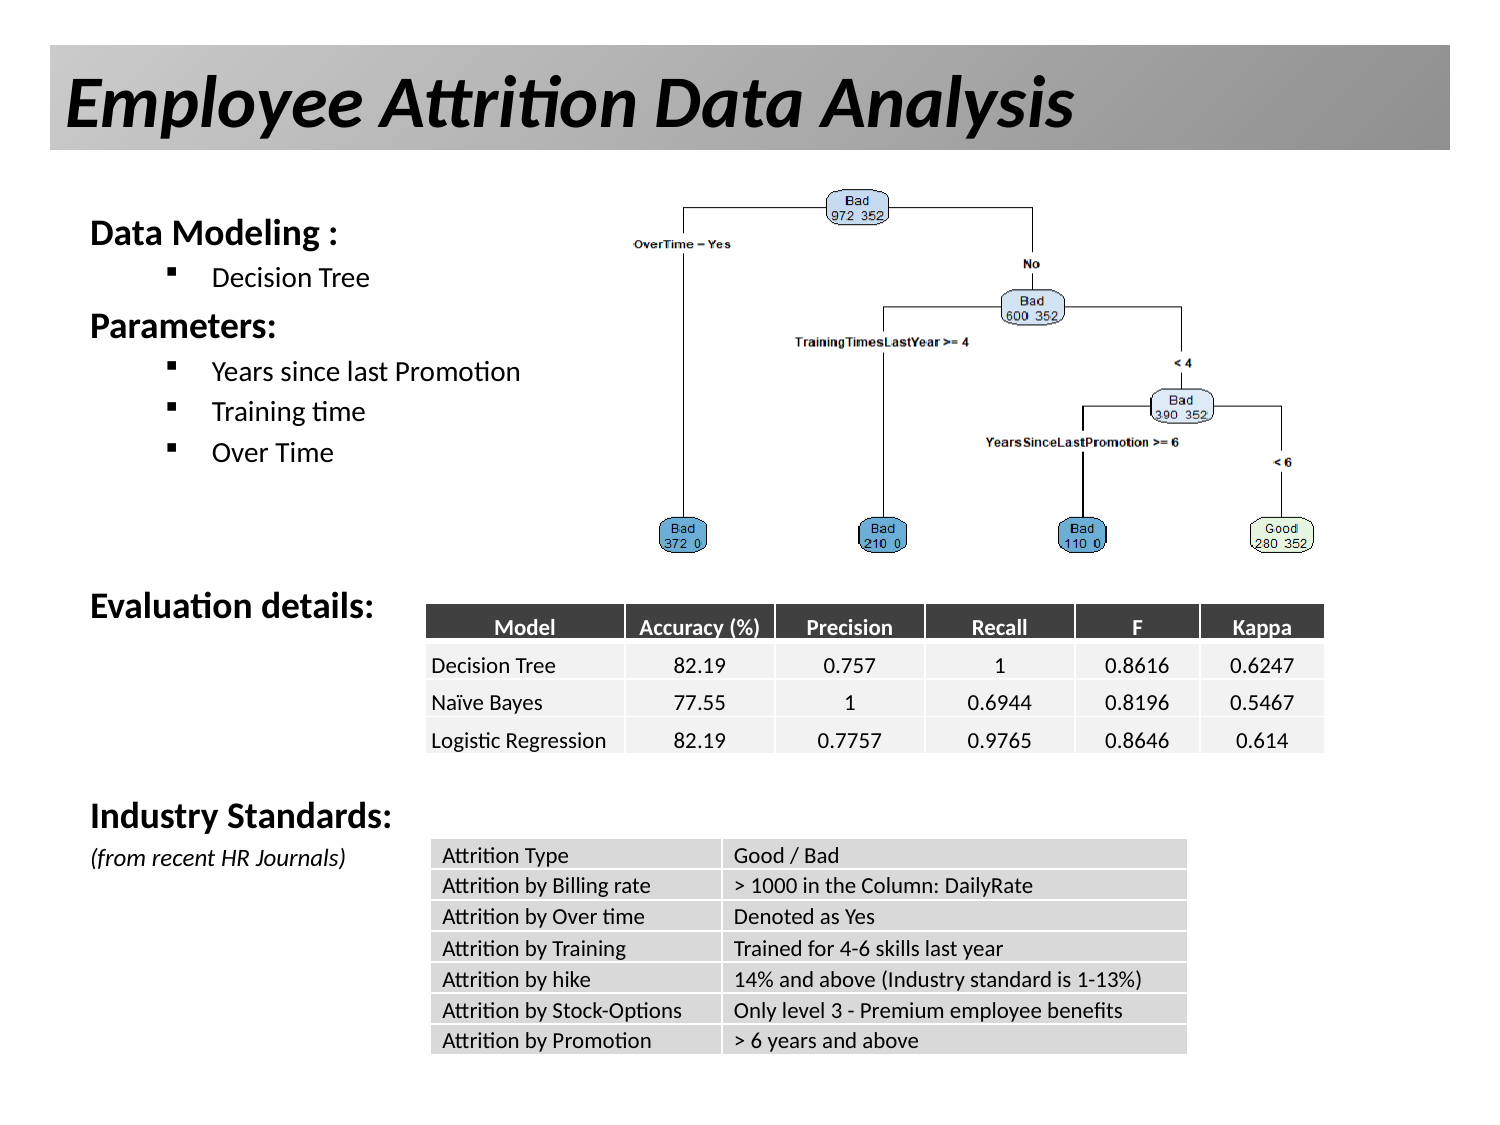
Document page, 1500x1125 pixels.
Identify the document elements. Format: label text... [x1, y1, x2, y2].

table_header Model [426, 604, 624, 638]
table_cell Logistic Regression [426, 717, 624, 753]
picture [612, 156, 1376, 593]
table_cell Decision Tree [426, 644, 624, 678]
table_cell Attrition by hike [431, 963, 721, 992]
table_cell 1 [776, 680, 924, 716]
table_header Recall [926, 604, 1074, 638]
table_cell 0.614 [1201, 717, 1324, 753]
table_cell > 6 years and above [723, 1025, 1187, 1054]
table_header Accuracy (%) [626, 604, 774, 638]
table_cell 1 [926, 644, 1074, 678]
table_cell 77.55 [626, 680, 774, 716]
table_cell > 1000 in the Column: DailyRate [723, 870, 1187, 899]
table_header Precision [776, 604, 924, 638]
table_cell Attrition by Stock-Options [431, 994, 721, 1023]
table_cell 0.7757 [776, 717, 924, 753]
table_cell 82.19 [626, 717, 774, 753]
title Employee Attrition Data Analysis [50, 45, 1450, 150]
table_cell Attrition by Over time [431, 901, 721, 930]
table_cell 0.8196 [1076, 680, 1199, 716]
table_cell 82.19 [626, 644, 774, 678]
table_header Good / Bad [723, 839, 1187, 868]
table_cell 14% and above (Industry standard is 1-13%) [723, 963, 1187, 992]
table_cell Denoted as Yes [723, 901, 1187, 930]
table_cell Only level 3 - Premium employee benefits [723, 994, 1187, 1023]
table_cell Naïve Bayes [426, 680, 624, 716]
table_cell 0.5467 [1201, 680, 1324, 716]
table_cell 0.6944 [926, 680, 1074, 716]
table_cell Trained for 4-6 skills last year [723, 932, 1187, 961]
table_header Attrition Type [431, 839, 721, 868]
table_header F [1076, 604, 1199, 638]
list Data Modeling : Decision Tree Parameters: Years since last Promotion Training time Over Time Evaluation details: Industry Standards: (from recent HR Journals) [75, 200, 1425, 1005]
table_cell Attrition by Training [431, 932, 721, 961]
table_cell 0.6247 [1201, 644, 1324, 678]
table_cell 0.8616 [1076, 644, 1199, 678]
table_cell 0.8646 [1076, 717, 1199, 753]
table_header Kappa [1201, 604, 1324, 638]
table_cell Attrition by Billing rate [431, 870, 721, 899]
table_cell 0.9765 [926, 717, 1074, 753]
table_cell 0.757 [776, 644, 924, 678]
table_cell Attrition by Promotion [431, 1025, 721, 1054]
